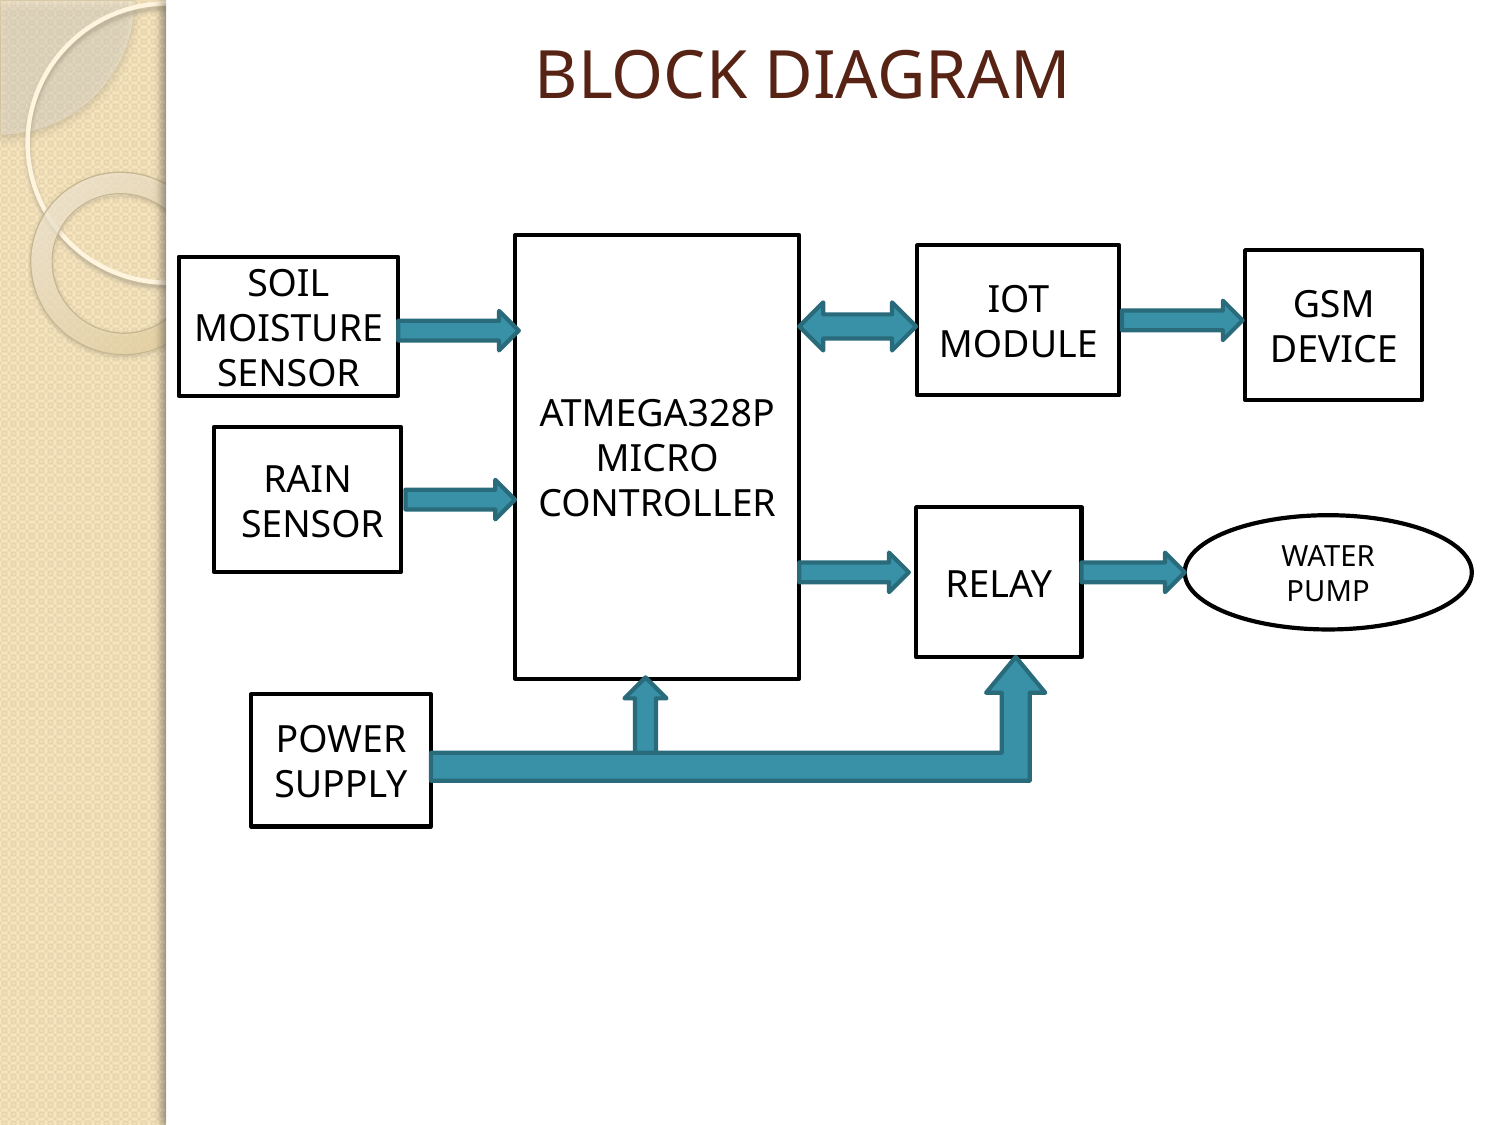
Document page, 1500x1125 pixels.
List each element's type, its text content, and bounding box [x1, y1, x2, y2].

text_box POWER SUPPLY [249, 692, 433, 829]
text_box RELAY [914, 505, 1084, 659]
text_box [403, 477, 518, 522]
text_box [396, 308, 521, 353]
text_box SOIL MOISTURE SENSOR [177, 255, 400, 398]
text_box GSM DEVICE [1243, 248, 1424, 402]
text_box [797, 550, 911, 595]
text_box [1119, 298, 1245, 343]
text_box [428, 654, 1048, 783]
text_box WATER PUMP [1183, 513, 1474, 632]
text_box ATMEGA328P MICRO CONTROLLER [513, 233, 801, 681]
text_box [797, 300, 919, 353]
title BLOCK DIAGRAM [187, 0, 1418, 145]
text_box IOT MODULE [915, 243, 1121, 397]
text_box [1079, 550, 1187, 595]
text_box [622, 675, 669, 750]
text_box RAIN SENSOR [212, 425, 403, 574]
